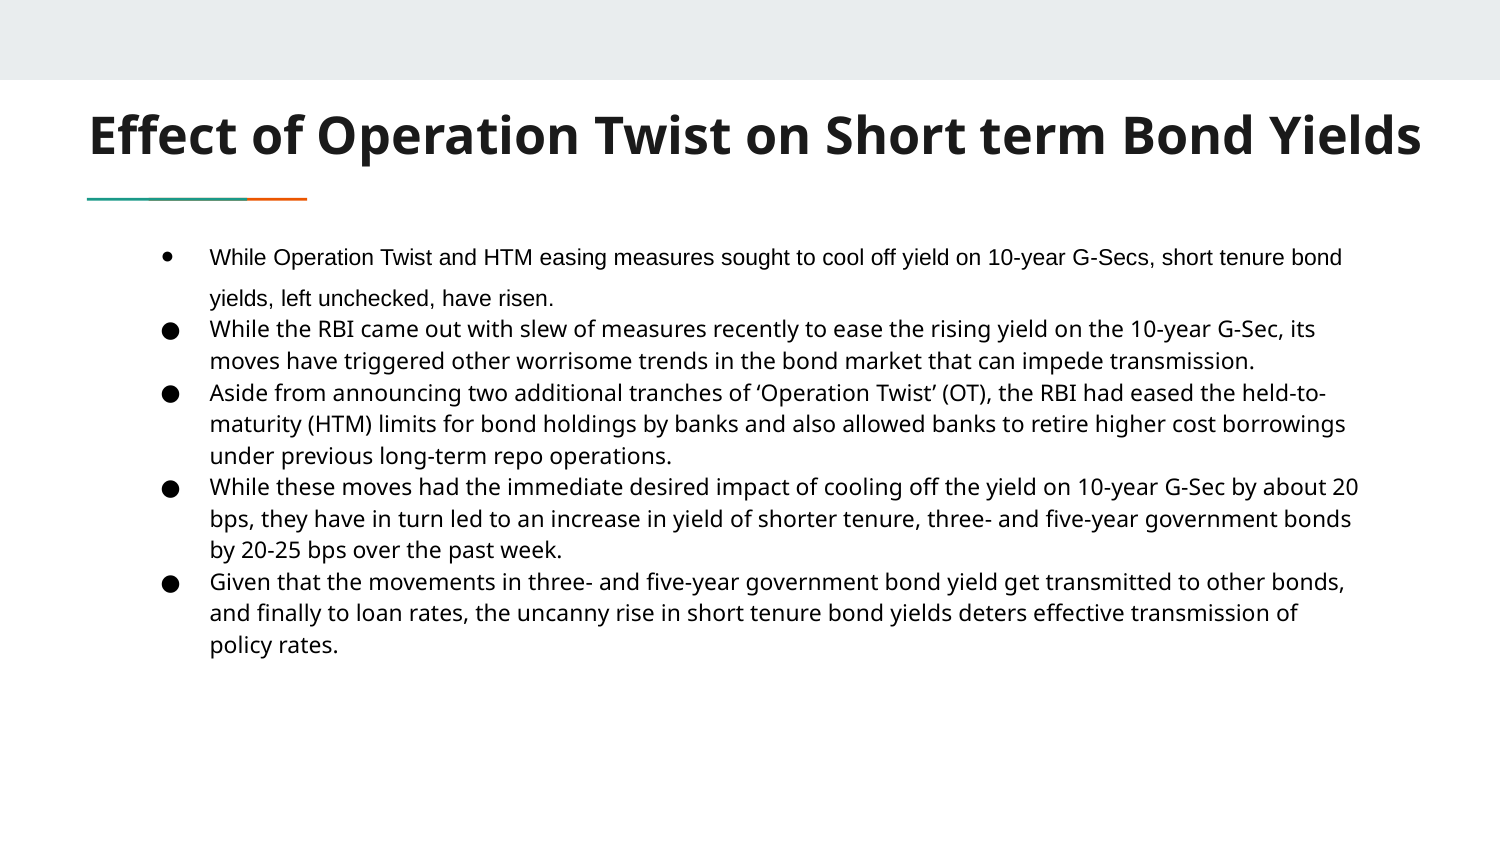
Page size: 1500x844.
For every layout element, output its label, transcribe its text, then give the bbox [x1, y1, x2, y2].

list While Operation Twist and HTM easing measures sought to cool off yield on 10-year G-Secs, short tenure bond yields, left unchecked, have risen. While the RBI came out with slew of measures recently to ease the rising yield on the 10-year G-Sec, its moves have triggered other worrisome trends in the bond market that can impede transmission. Aside from announcing two additional tranches of ‘Operation Twist’ (OT), the RBI had eased the held-to-maturity (HTM) limits for bond holdings by banks and also allowed banks to retire higher cost borrowings under previous long-term repo operations. While these moves had the immediate desired impact of cooling off the yield on 10-year G-Sec by about 20 bps, they have in turn led to an increase in yield of shorter tenure, three- and five-year government bonds by 20-25 bps over the past week. Given that the movements in three- and five-year government bond yield get transmitted to other bonds, and finally to loan rates, the uncanny rise in short tenure bond yields deters effective transmission of policy rates. [119, 213, 1381, 712]
title Effect of Operation Twist on Short term Bond Yields [38, 87, 1473, 176]
